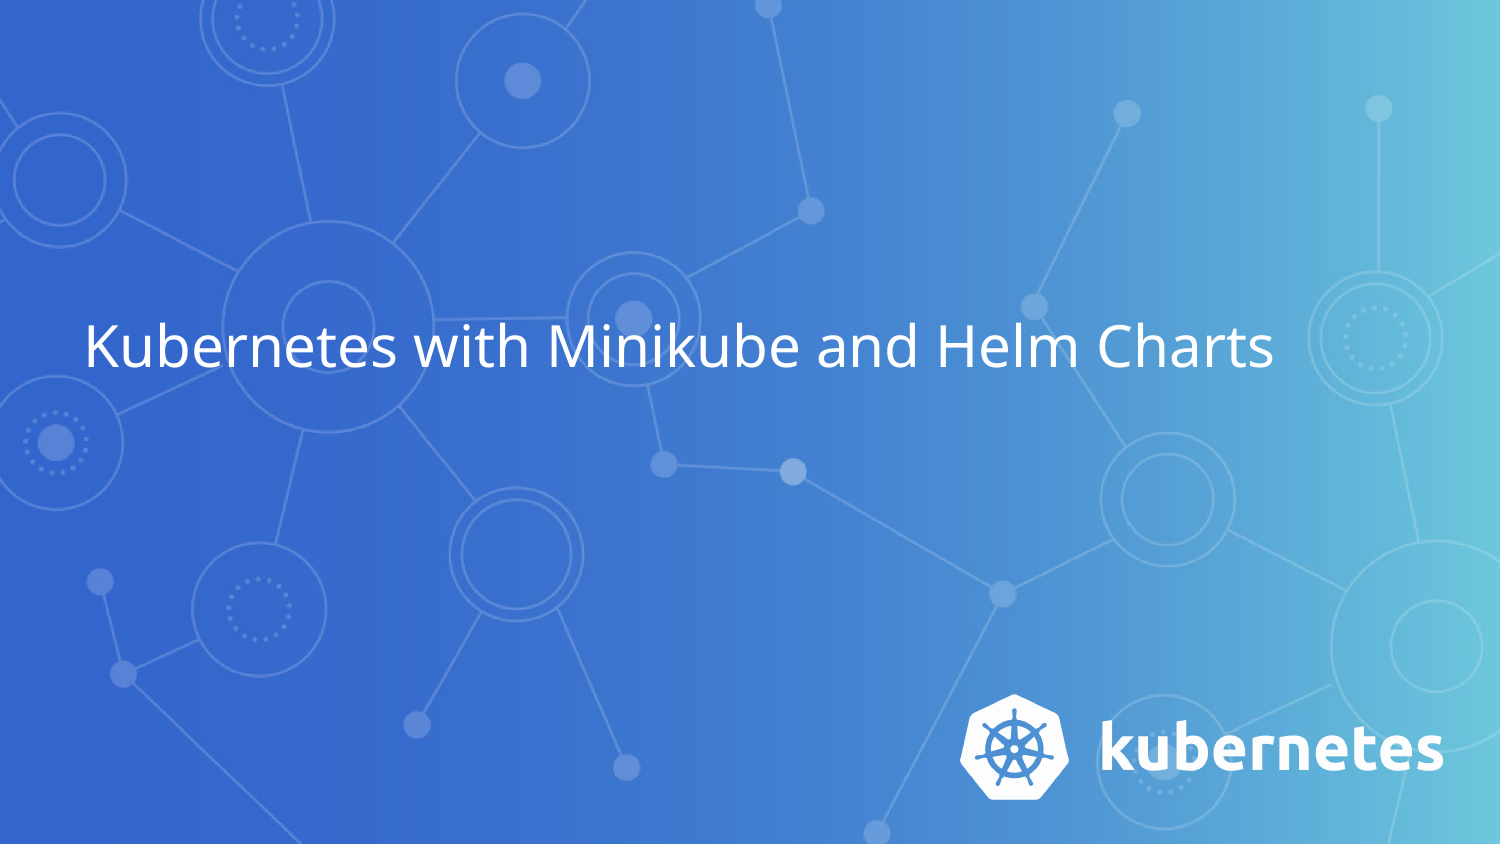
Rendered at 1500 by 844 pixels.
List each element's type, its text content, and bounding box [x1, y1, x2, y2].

title Kubernetes with Minikube and Helm Charts [68, 293, 1406, 623]
picture [0, 0, 1500, 844]
